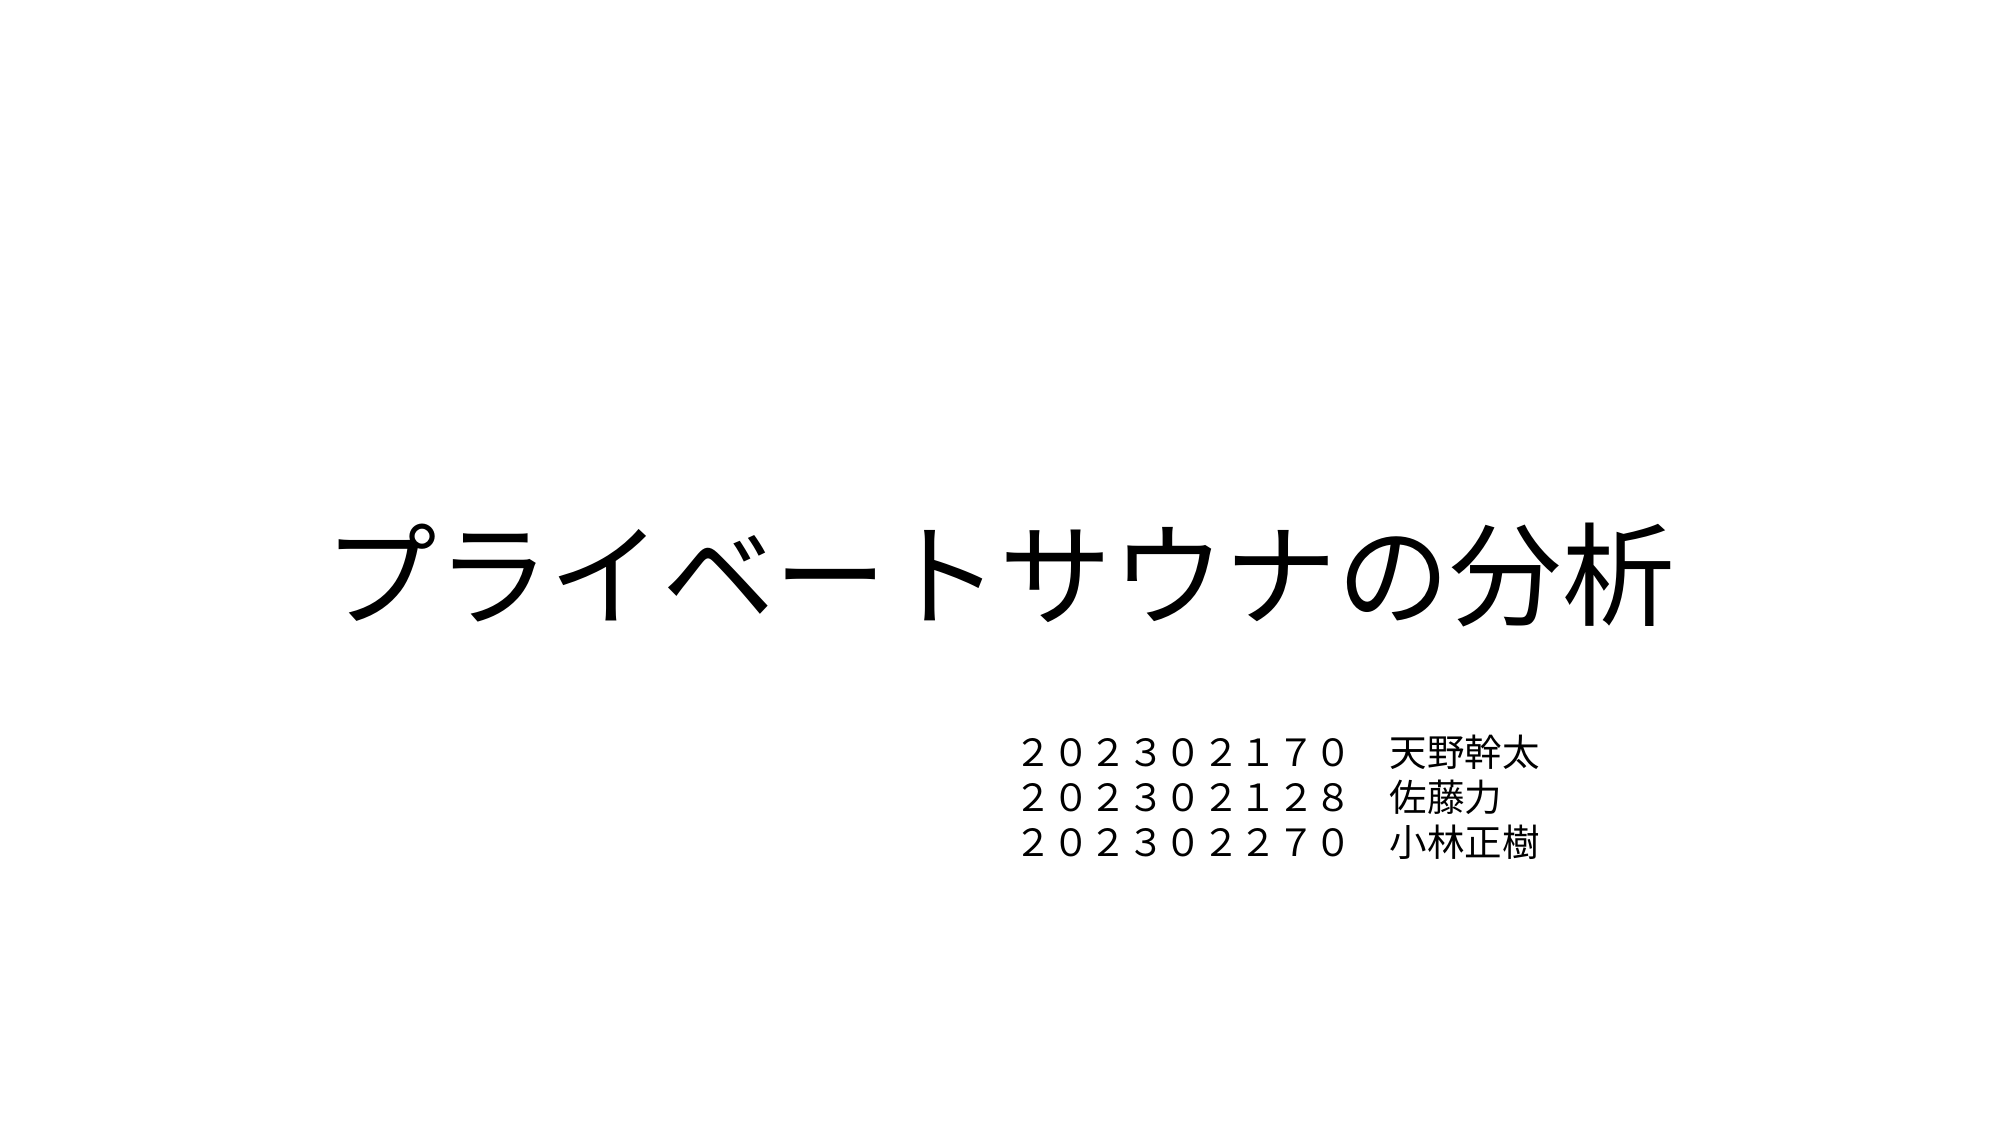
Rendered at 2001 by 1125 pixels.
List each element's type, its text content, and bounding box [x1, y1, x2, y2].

text_box ２０２３０２１７０ 天野幹太 ２０２３０２１２８ 佐藤力 ２０２３０２２７０ 小林正樹 [999, 721, 1800, 871]
title プライベートサウナの分析 [249, 475, 1750, 650]
